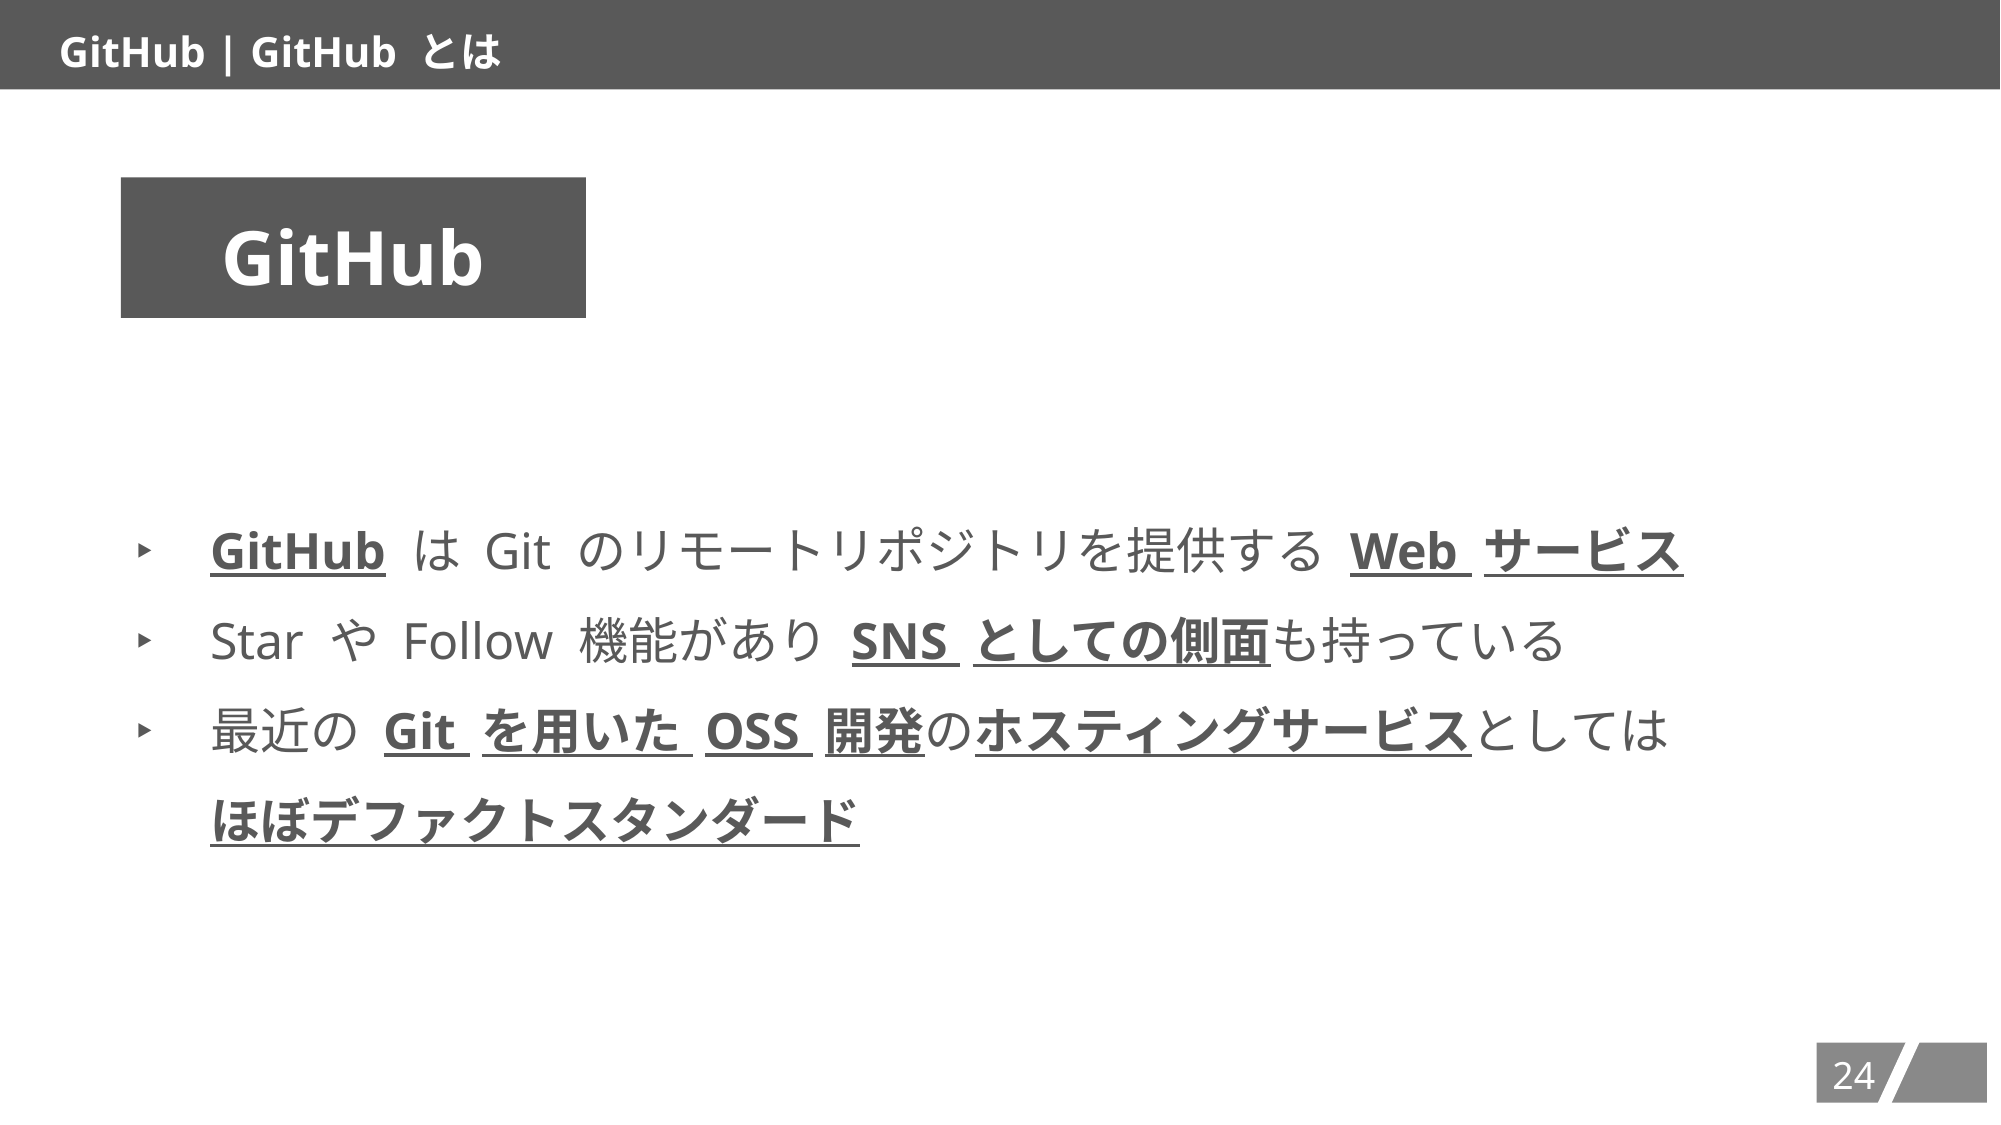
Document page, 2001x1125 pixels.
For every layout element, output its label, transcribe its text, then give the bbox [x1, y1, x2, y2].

text_box GitHub は Git のリモートリポジトリを提供する Web サービス Star や Follow 機能があり SNS としての側面も持っている 最近の Git を用いた OSS 開発のホスティングサービスとしては ほぼデファクトスタンダード [120, 482, 1880, 858]
slide_number 23 [1810, 1047, 1898, 1108]
text_box GitHub [120, 176, 587, 319]
text_box GitHub | GitHub とは [0, 0, 2000, 90]
